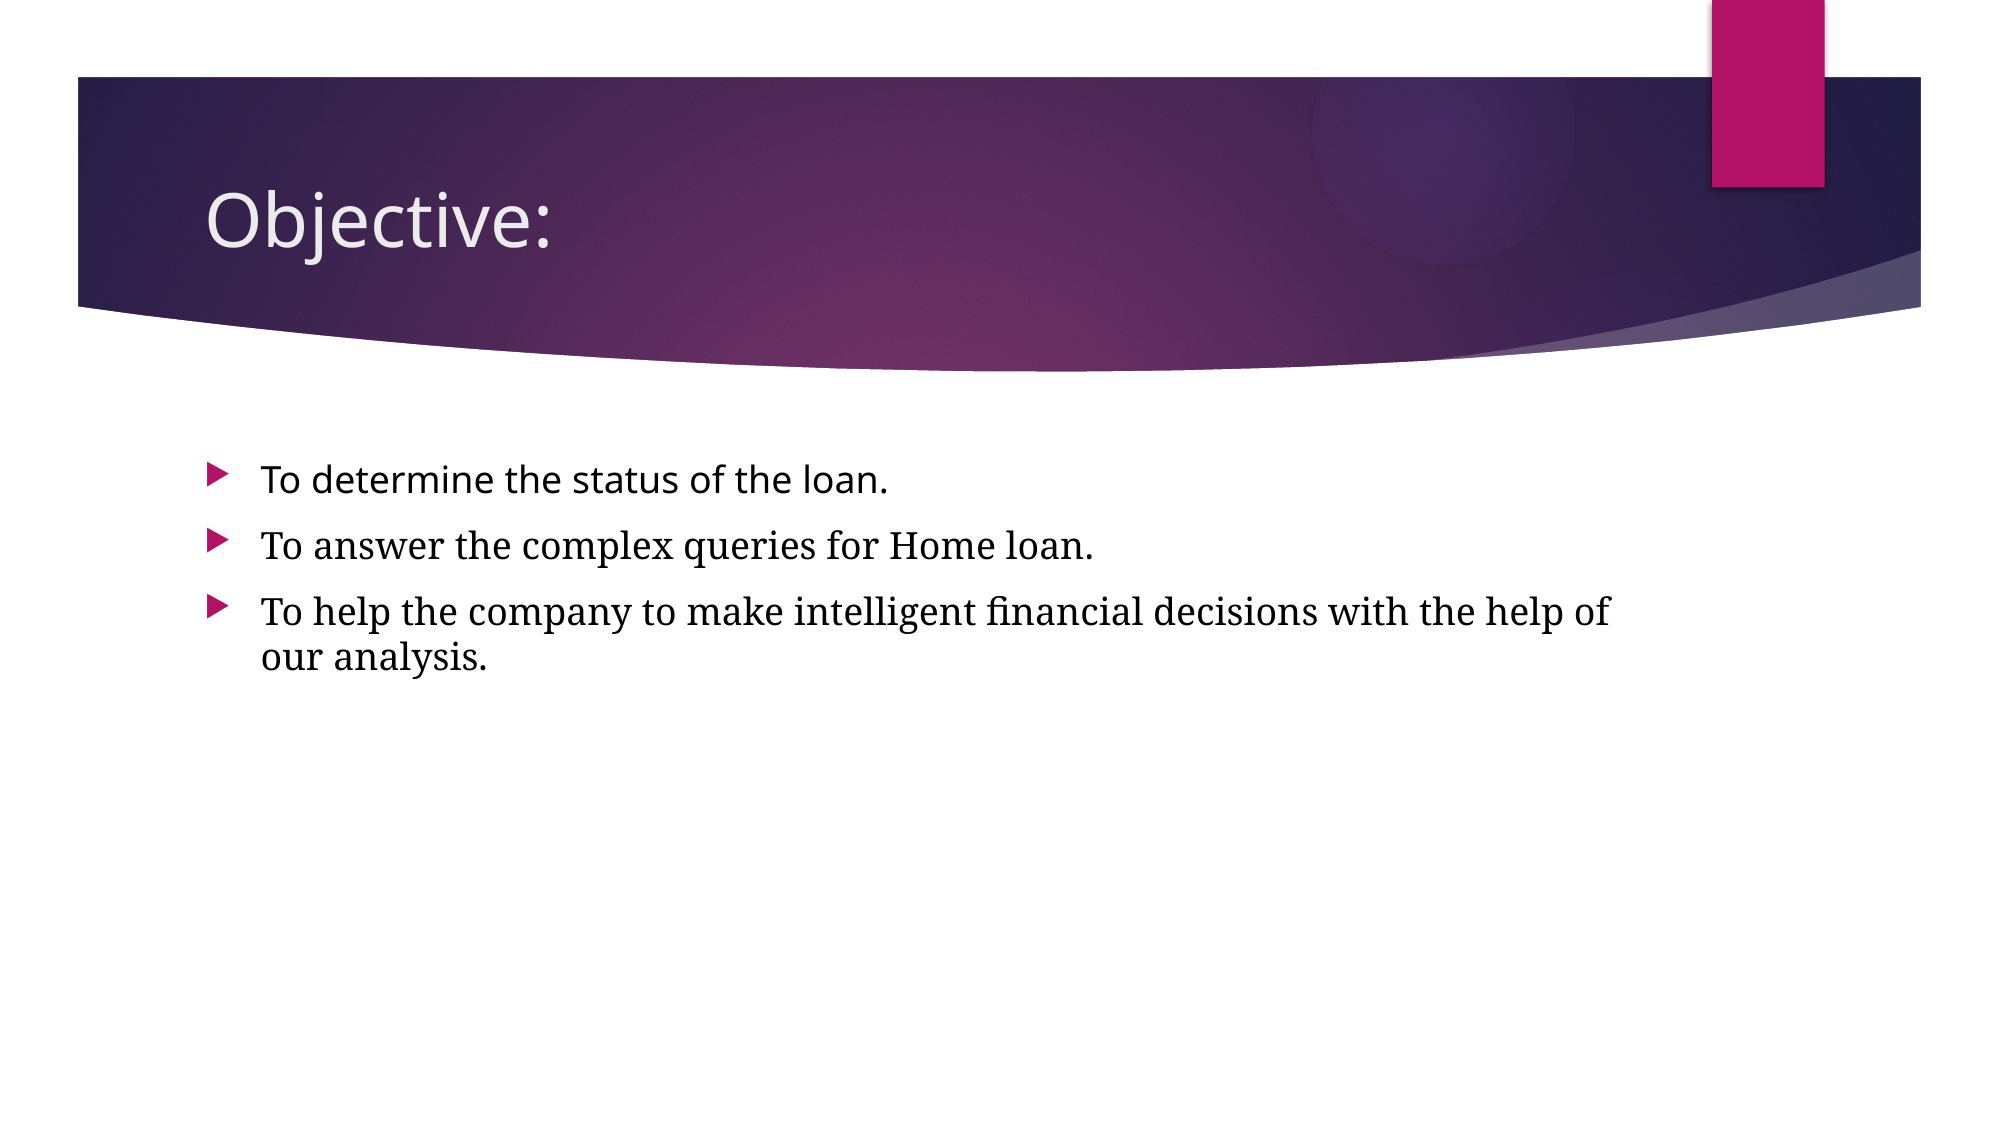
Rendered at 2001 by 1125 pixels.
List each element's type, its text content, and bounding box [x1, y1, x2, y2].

title Objective: [189, 159, 1627, 276]
list To determine the status of the loan. To answer the complex queries for Home loan. To help the company to make intelligent financial decisions with the help of our analysis. [189, 448, 1638, 988]
